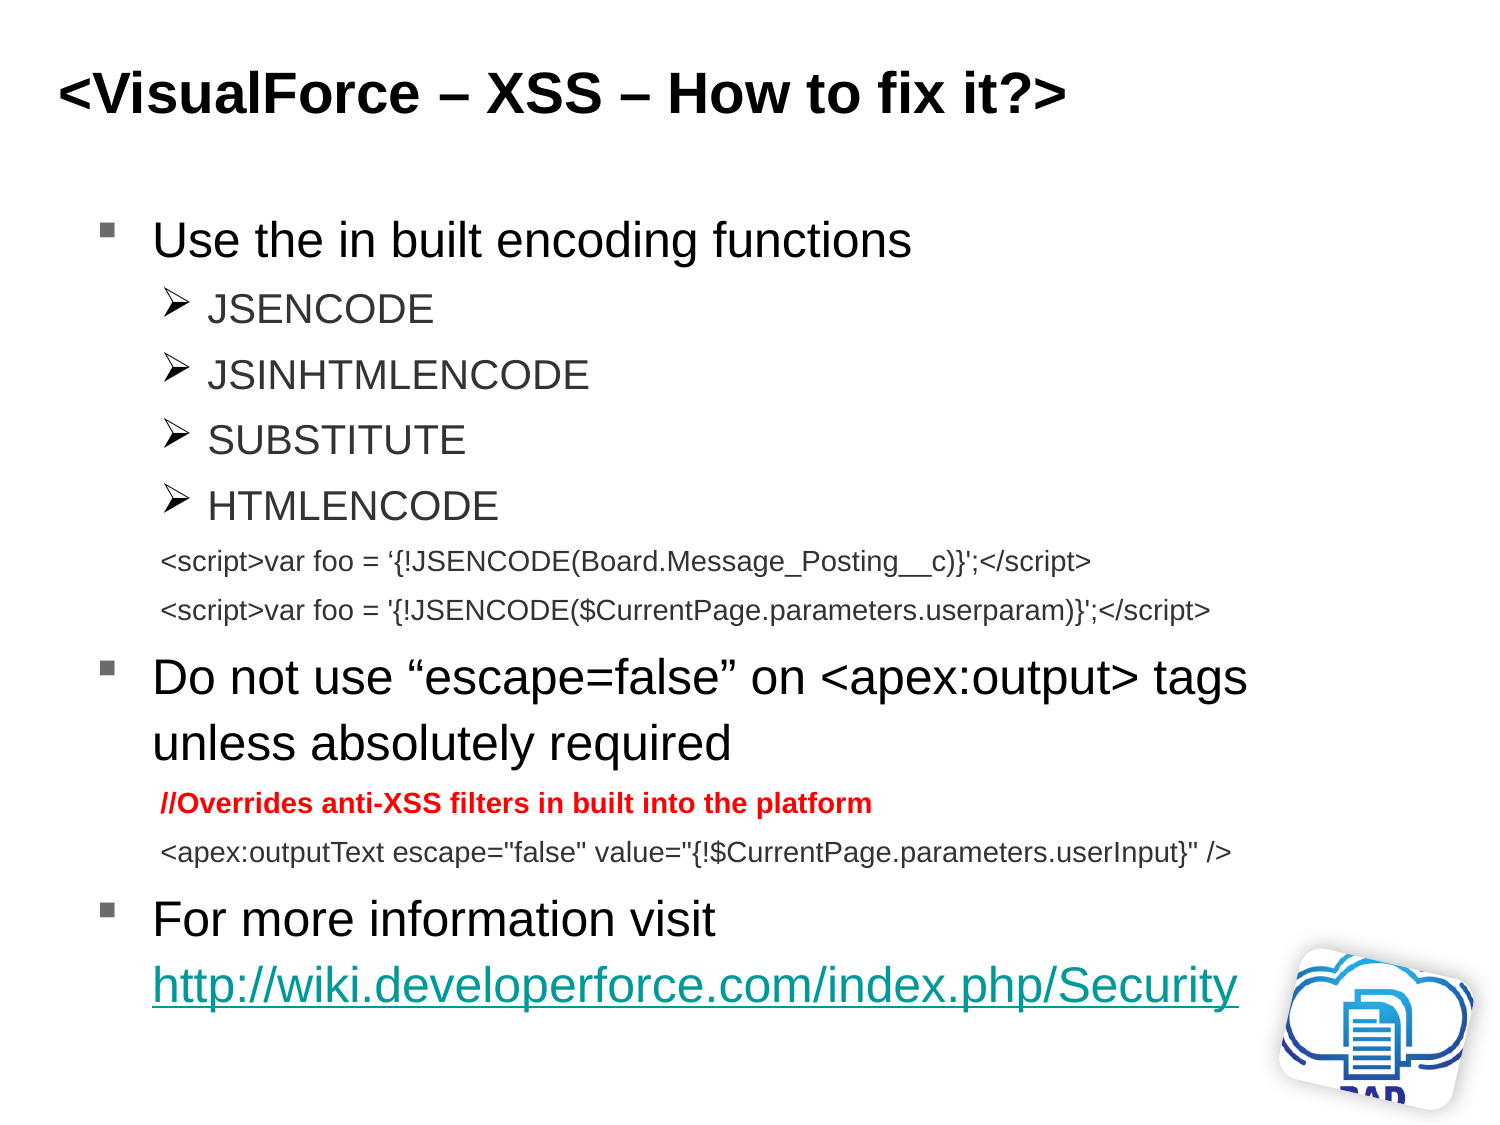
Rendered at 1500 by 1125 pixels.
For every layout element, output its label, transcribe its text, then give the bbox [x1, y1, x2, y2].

title <VisualForce – XSS – How to fix it?> [50, 0, 1400, 180]
picture [1279, 971, 1474, 1110]
list Use the in built encoding functions JSENCODE JSINHTMLENCODE SUBSTITUTE HTMLENCODE <script>var foo = ‘{!JSENCODE(Board.Message_Posting__c)}';</script> <script>var foo = '{!JSENCODE($CurrentPage.parameters.userparam)}';</script> Do not use “escape=false” on <apex:output> tags unless absolutely required //Overrides anti-XSS filters in built into the platform <apex:outputText escape="false" value="{!$CurrentPage.parameters.userInput}" /> For more information visit http://wiki.developerforce.com/index.php/Security [83, 190, 1425, 1038]
